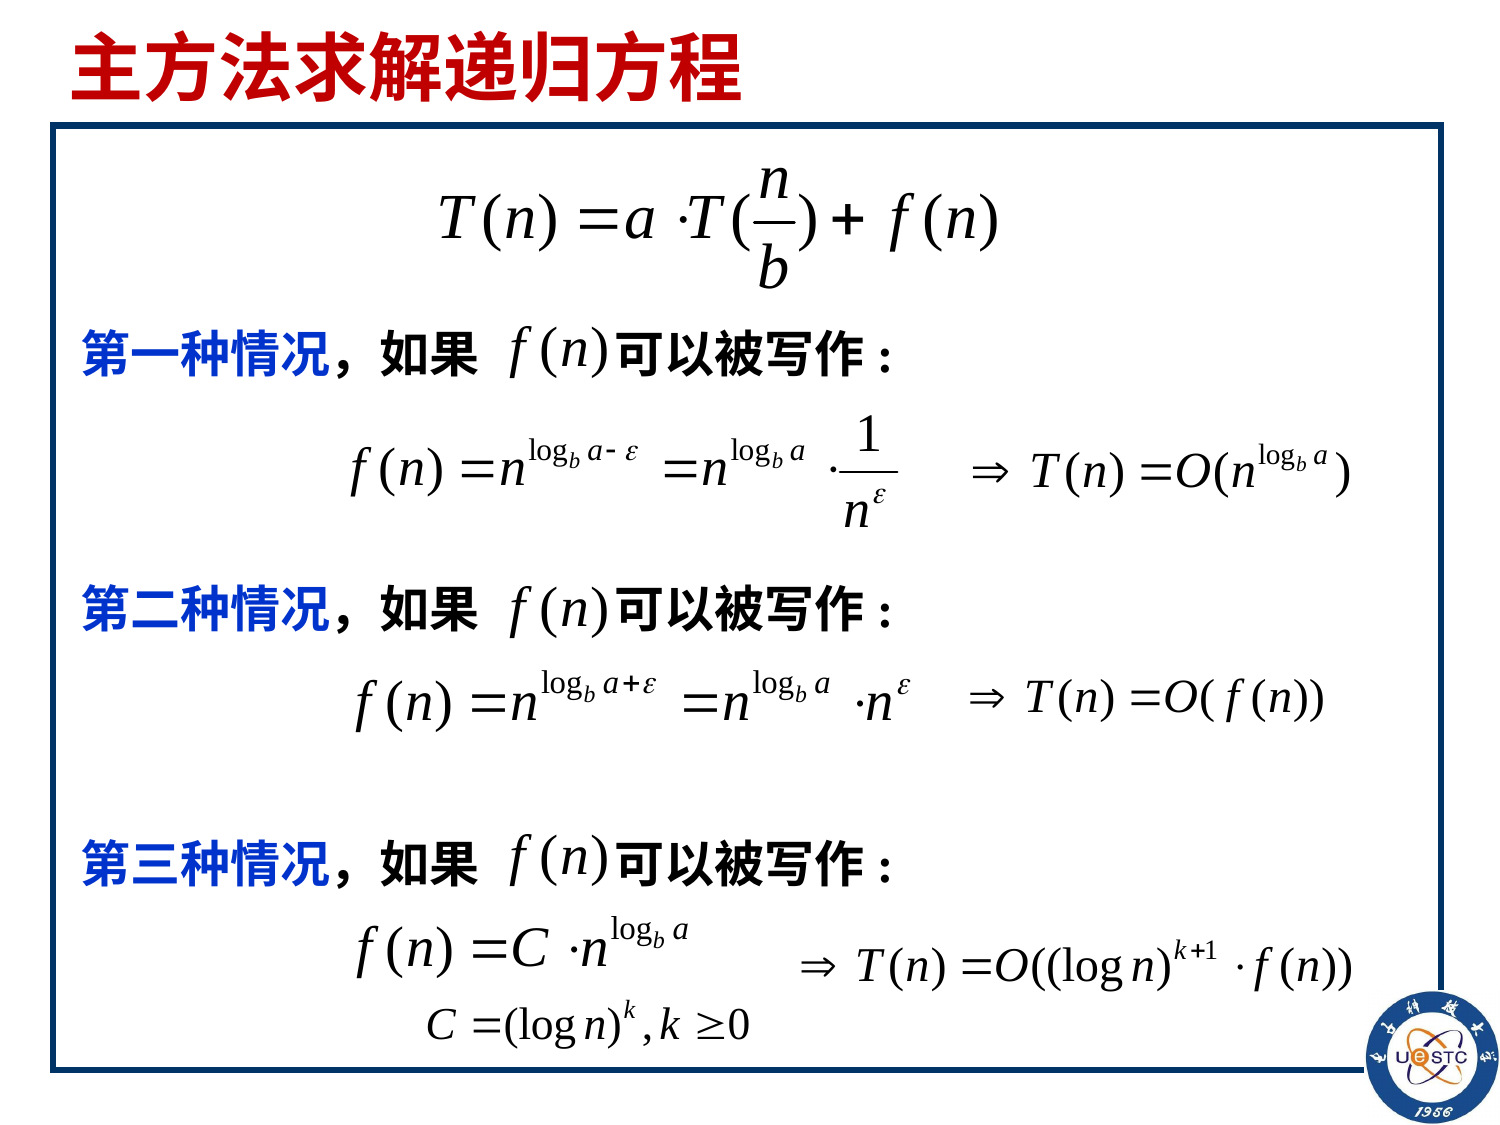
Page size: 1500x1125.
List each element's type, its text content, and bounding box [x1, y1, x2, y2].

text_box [489, 822, 621, 899]
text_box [336, 658, 924, 744]
picture [1364, 990, 1500, 1125]
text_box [419, 989, 759, 1059]
title 主方法求解递归方程 [52, 18, 1442, 112]
list 第一种情况，如果 可以被写作: 第二种情况，如果 可以被写作: 第三种情况，如果 可以被写作: [64, 136, 1424, 1059]
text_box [430, 136, 1012, 303]
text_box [964, 432, 1362, 509]
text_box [489, 314, 621, 391]
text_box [332, 399, 908, 540]
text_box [489, 574, 621, 651]
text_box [336, 903, 699, 990]
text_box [792, 928, 1363, 1002]
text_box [961, 668, 1334, 733]
